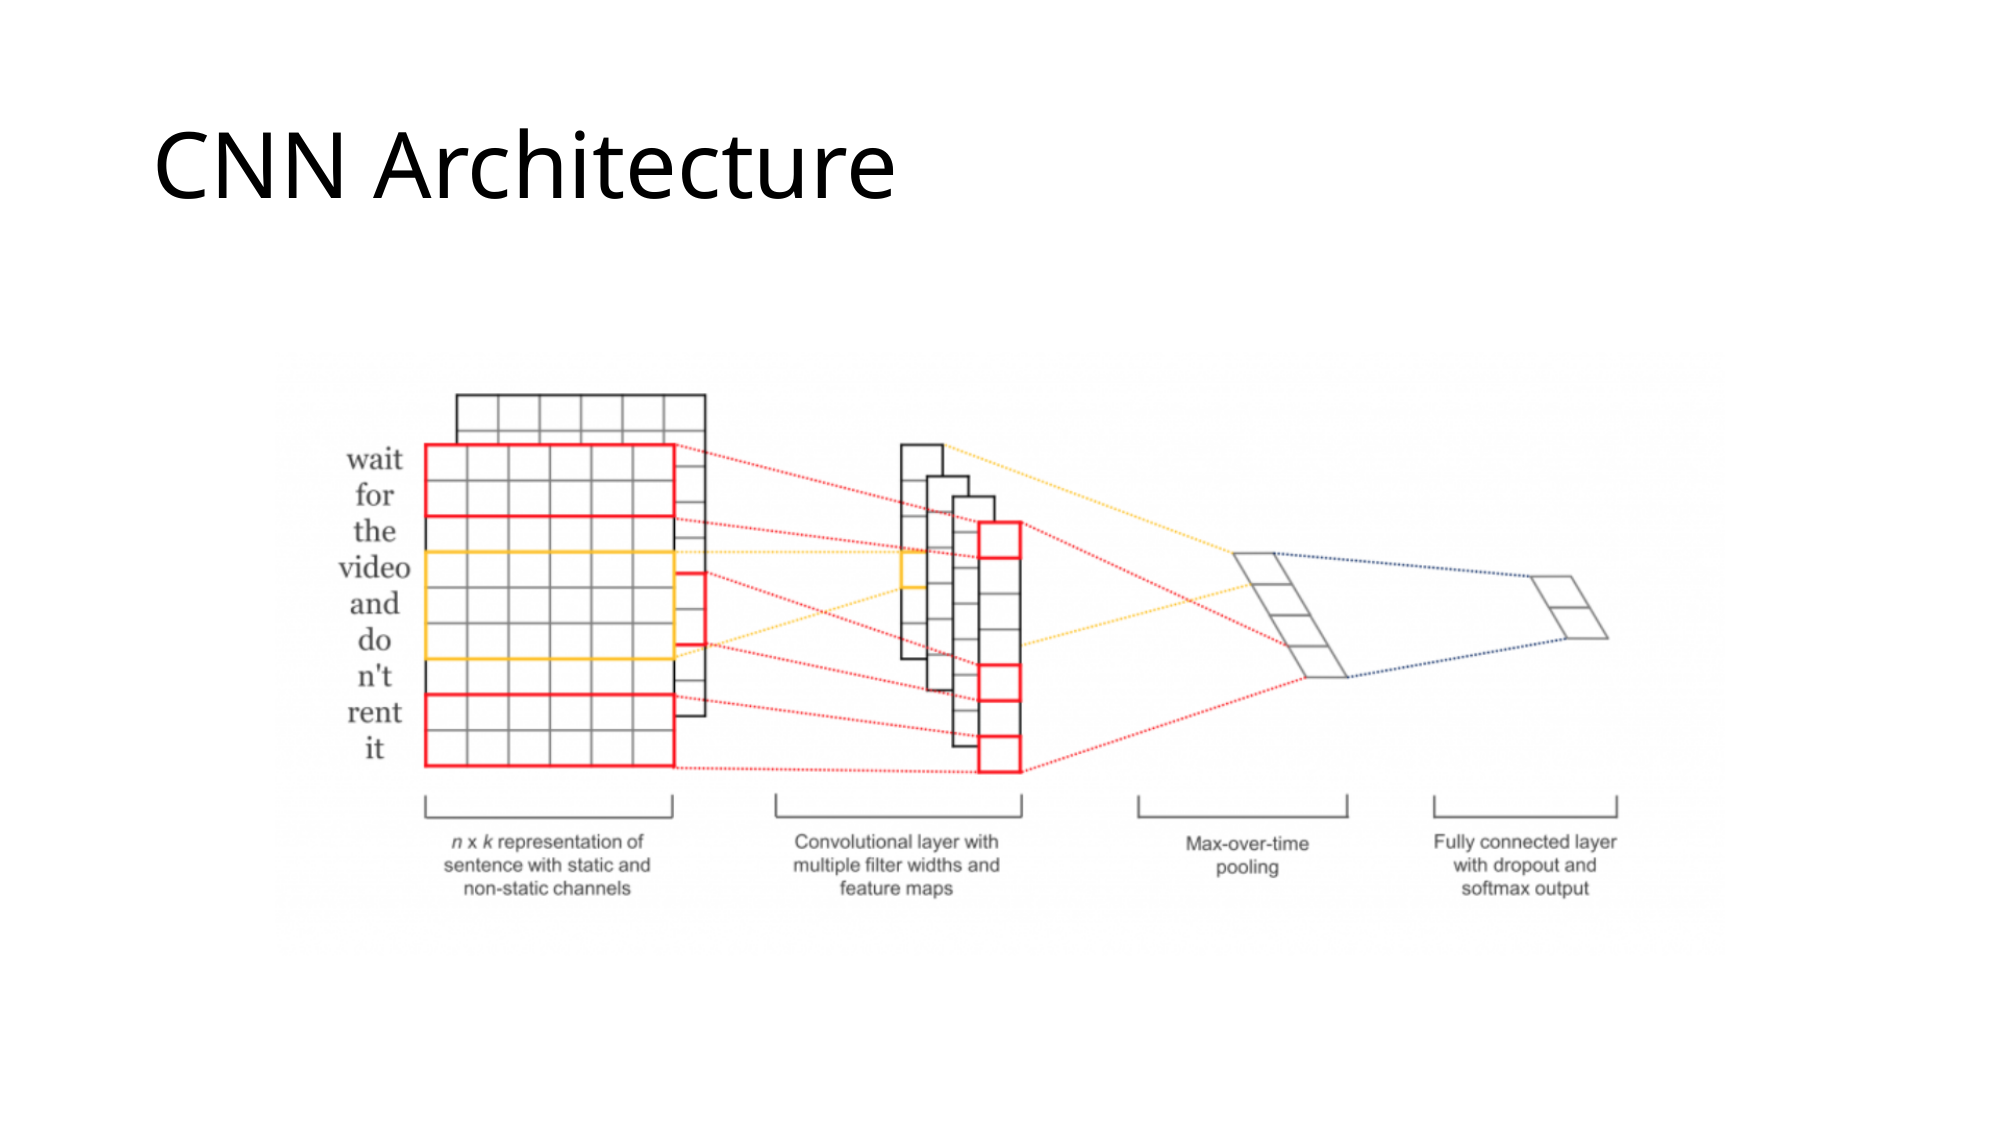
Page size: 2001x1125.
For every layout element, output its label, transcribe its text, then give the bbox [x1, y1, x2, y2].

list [274, 315, 1725, 997]
title CNN Architecture [137, 59, 1863, 278]
